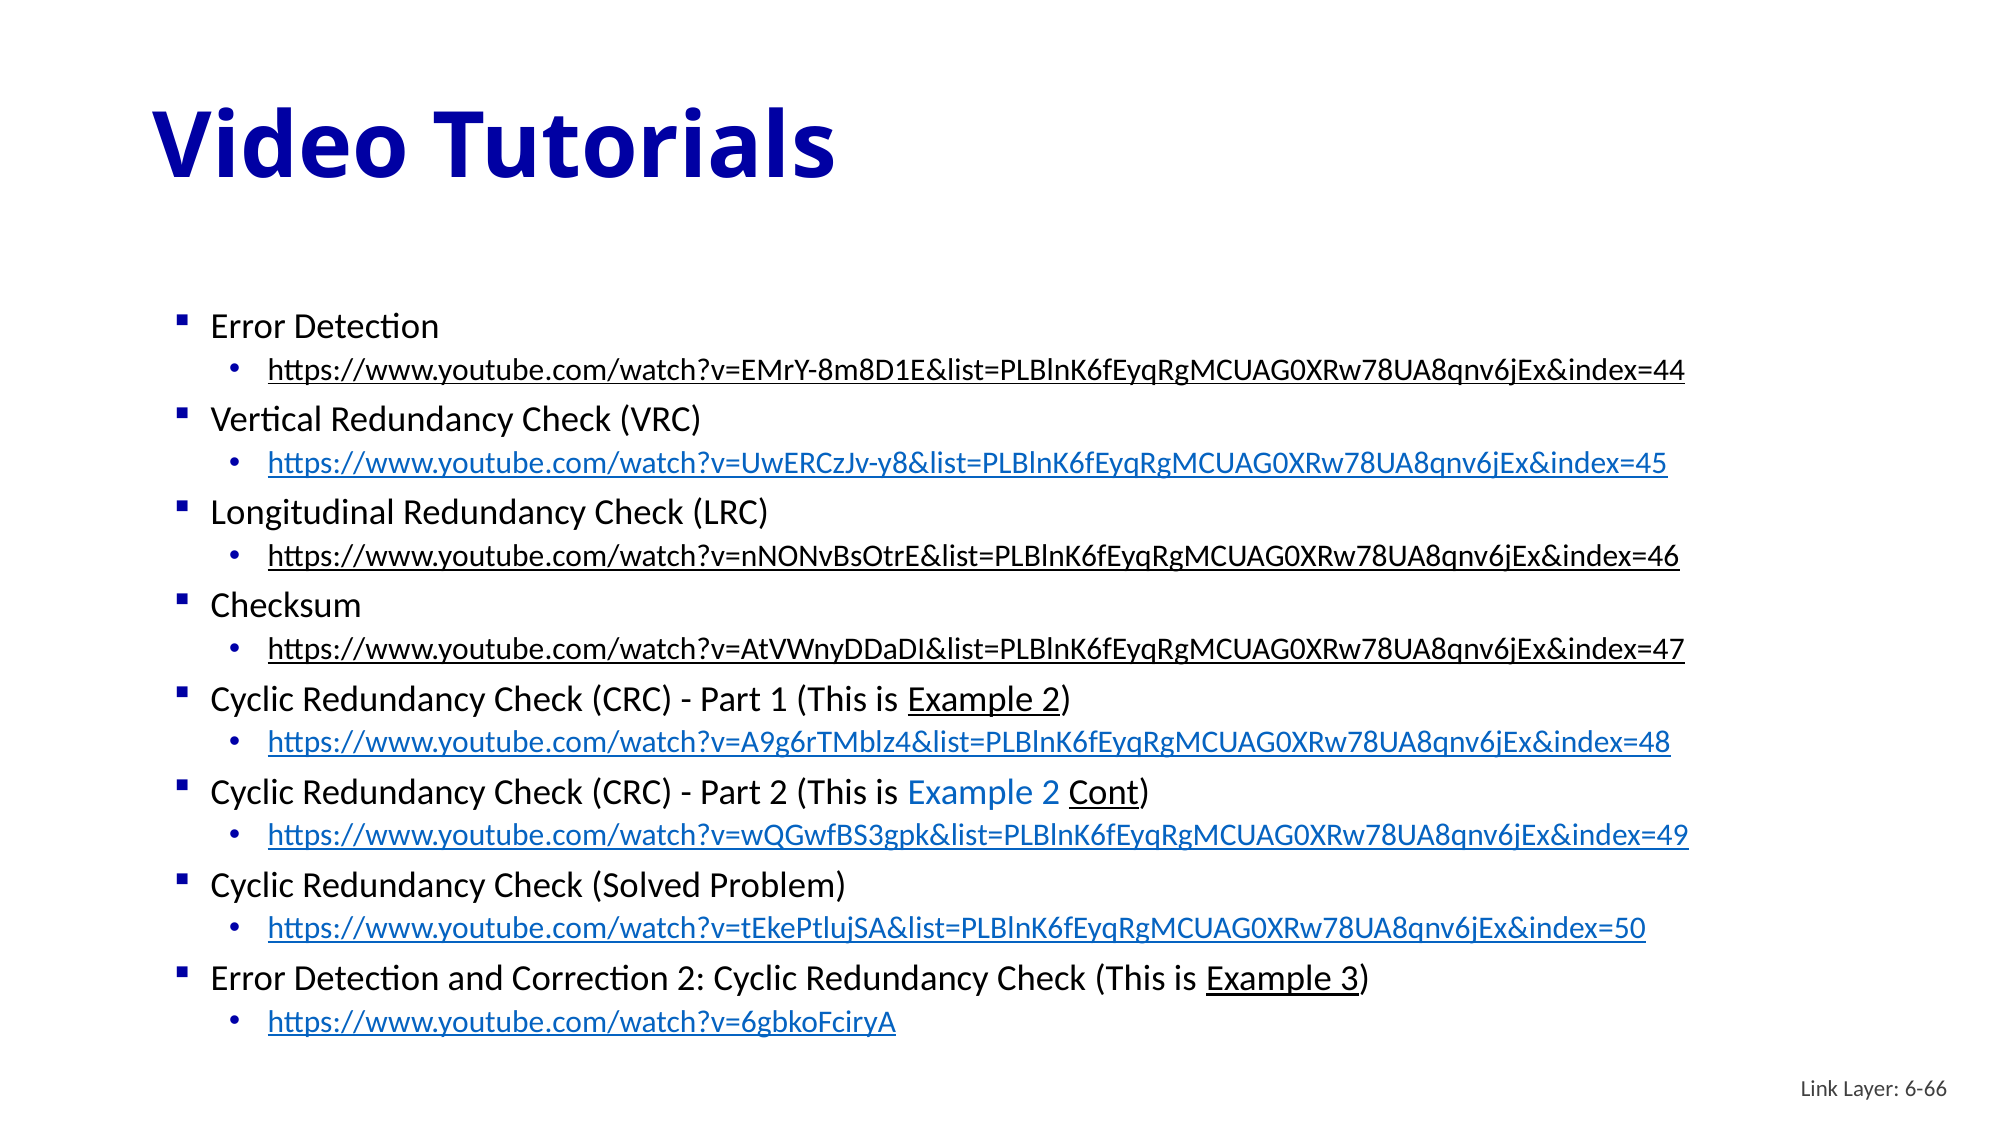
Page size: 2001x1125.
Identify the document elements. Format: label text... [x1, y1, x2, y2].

slide_number Link Layer: 6-66 [1512, 1056, 1963, 1117]
title Video Tutorials [137, 74, 1863, 221]
list Error Detection https://www.youtube.com/watch?v=EMrY-8m8D1E&list=PLBlnK6fEyqRgMCUAG0XRw78UA8qnv6jEx&index=44 Vertical Redundancy Check (VRC) https://www.youtube.com/watch?v=UwERCzJv-y8&list=PLBlnK6fEyqRgMCUAG0XRw78UA8qnv6jEx&index=45 Longitudinal Redundancy Check (LRC) https://www.youtube.com/watch?v=nNONvBsOtrE&list=PLBlnK6fEyqRgMCUAG0XRw78UA8qnv6jEx&index=46 Checksum https://www.youtube.com/watch?v=AtVWnyDDaDI&list=PLBlnK6fEyqRgMCUAG0XRw78UA8qnv6jEx&index=47 Cyclic Redundancy Check (CRC) - Part 1 (This is Example 2) https://www.youtube.com/watch?v=A9g6rTMblz4&list=PLBlnK6fEyqRgMCUAG0XRw78UA8qnv6jEx&index=48 Cyclic Redundancy Check (CRC) - Part 2 (This is Example 2 Cont) https://www.youtube.com/watch?v=wQGwfBS3gpk&list=PLBlnK6fEyqRgMCUAG0XRw78UA8qnv6jEx&index=49 Cyclic Redundancy Check (Solved Problem) https://www.youtube.com/watch?v=tEkePtlujSA&list=PLBlnK6fEyqRgMCUAG0XRw78UA8qnv6jEx&index=50 Error Detection and Correction 2: Cyclic Redundancy Check (This is Example 3) https://www.youtube.com/watch?v=6gbkoFciryA [137, 299, 1893, 1051]
